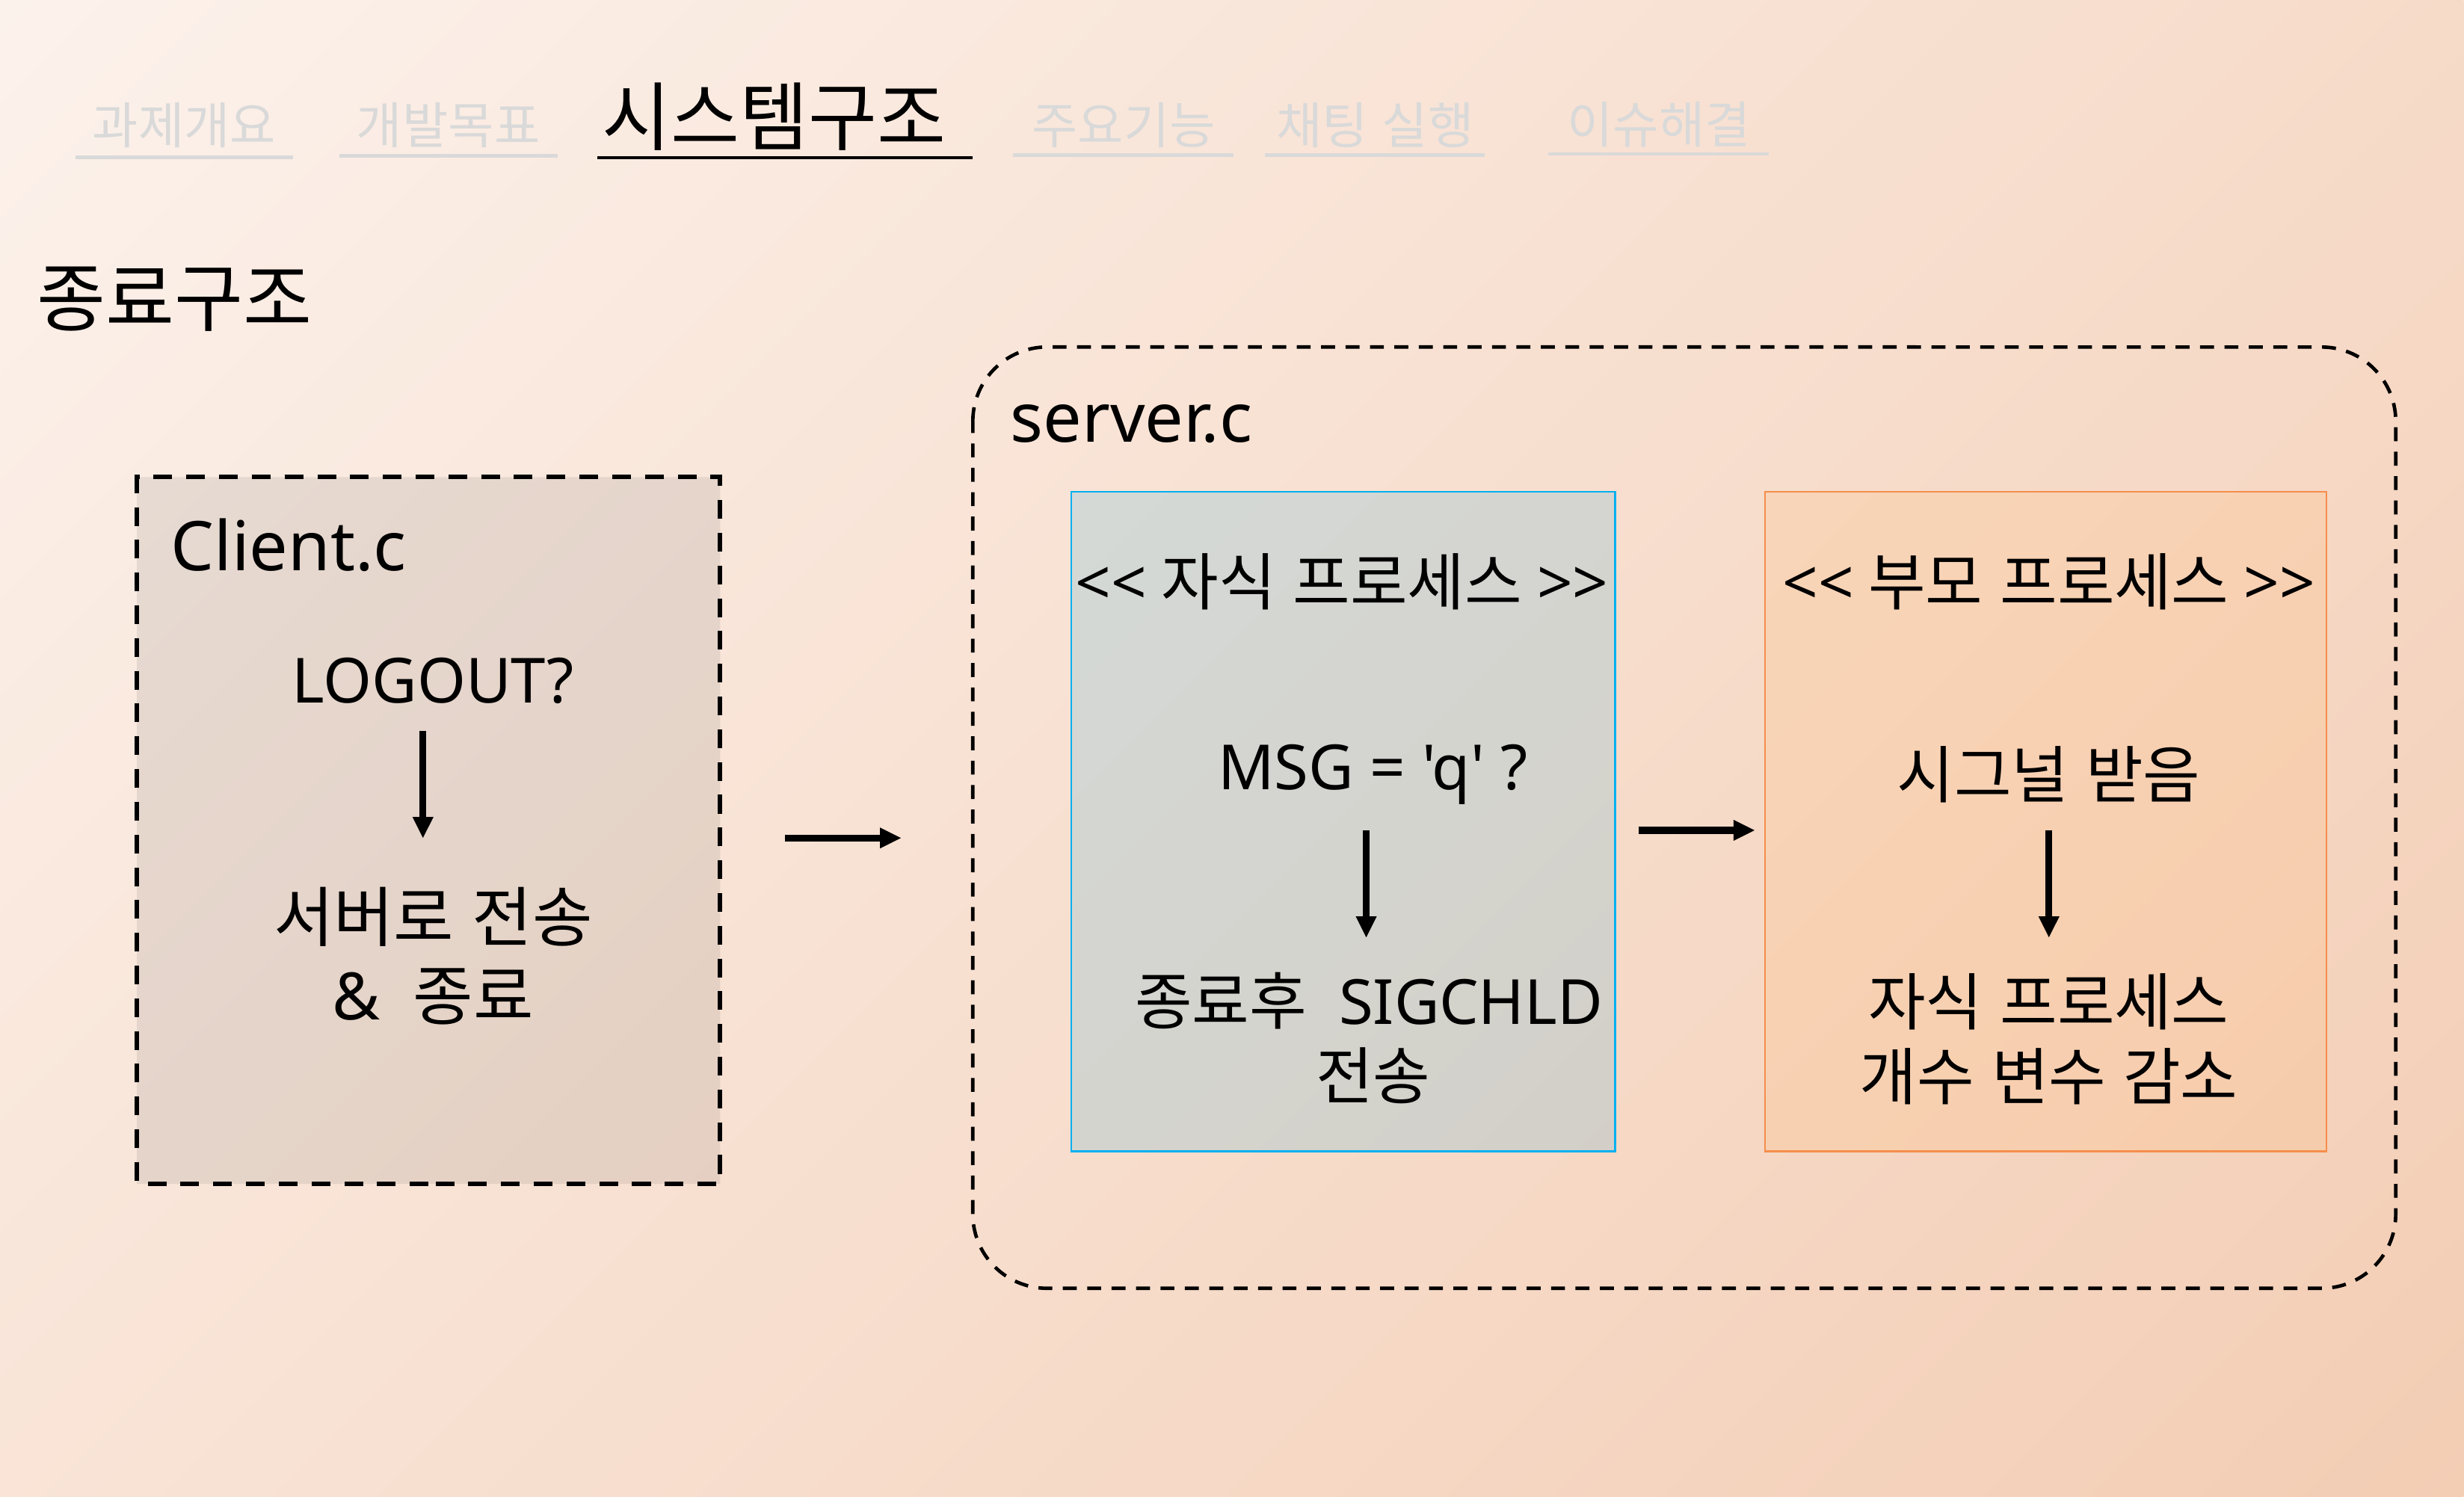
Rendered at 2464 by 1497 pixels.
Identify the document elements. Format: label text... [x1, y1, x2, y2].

text_box [1764, 491, 2327, 537]
text_box 시그널 받음 [1799, 729, 2298, 815]
text_box 채팅 실행 [1233, 88, 1518, 160]
text_box 종료구조 [0, 245, 449, 346]
text_box [1071, 491, 1616, 537]
text_box 개발목표 [312, 88, 585, 159]
text_box MSG = 'q' ? [1124, 722, 1622, 808]
text_box LOGOUT? [184, 635, 683, 721]
text_box [136, 476, 721, 1185]
text_box 주요기능 [982, 88, 1233, 160]
text_box 과제개요 [59, 88, 309, 160]
text_box [1071, 623, 1616, 1152]
text_box 자식 프로세스 개수 변수 감소 [1799, 957, 2298, 1118]
text_box Client.c [159, 496, 686, 590]
text_box 시스템구조 [591, 64, 1007, 165]
text_box [972, 346, 2397, 1289]
text_box [1764, 623, 2327, 1152]
text_box 서버로 전송 & 종료 [184, 870, 683, 1039]
text_box 종료후 SIGCHLD전송 [1124, 957, 1622, 1117]
text_box 이슈해결 [1517, 87, 1802, 158]
text_box <<부모 프로세스>> [1737, 537, 2361, 623]
text_box <<자식 프로세스>> [1030, 537, 1654, 623]
text_box server.c [999, 368, 1526, 461]
